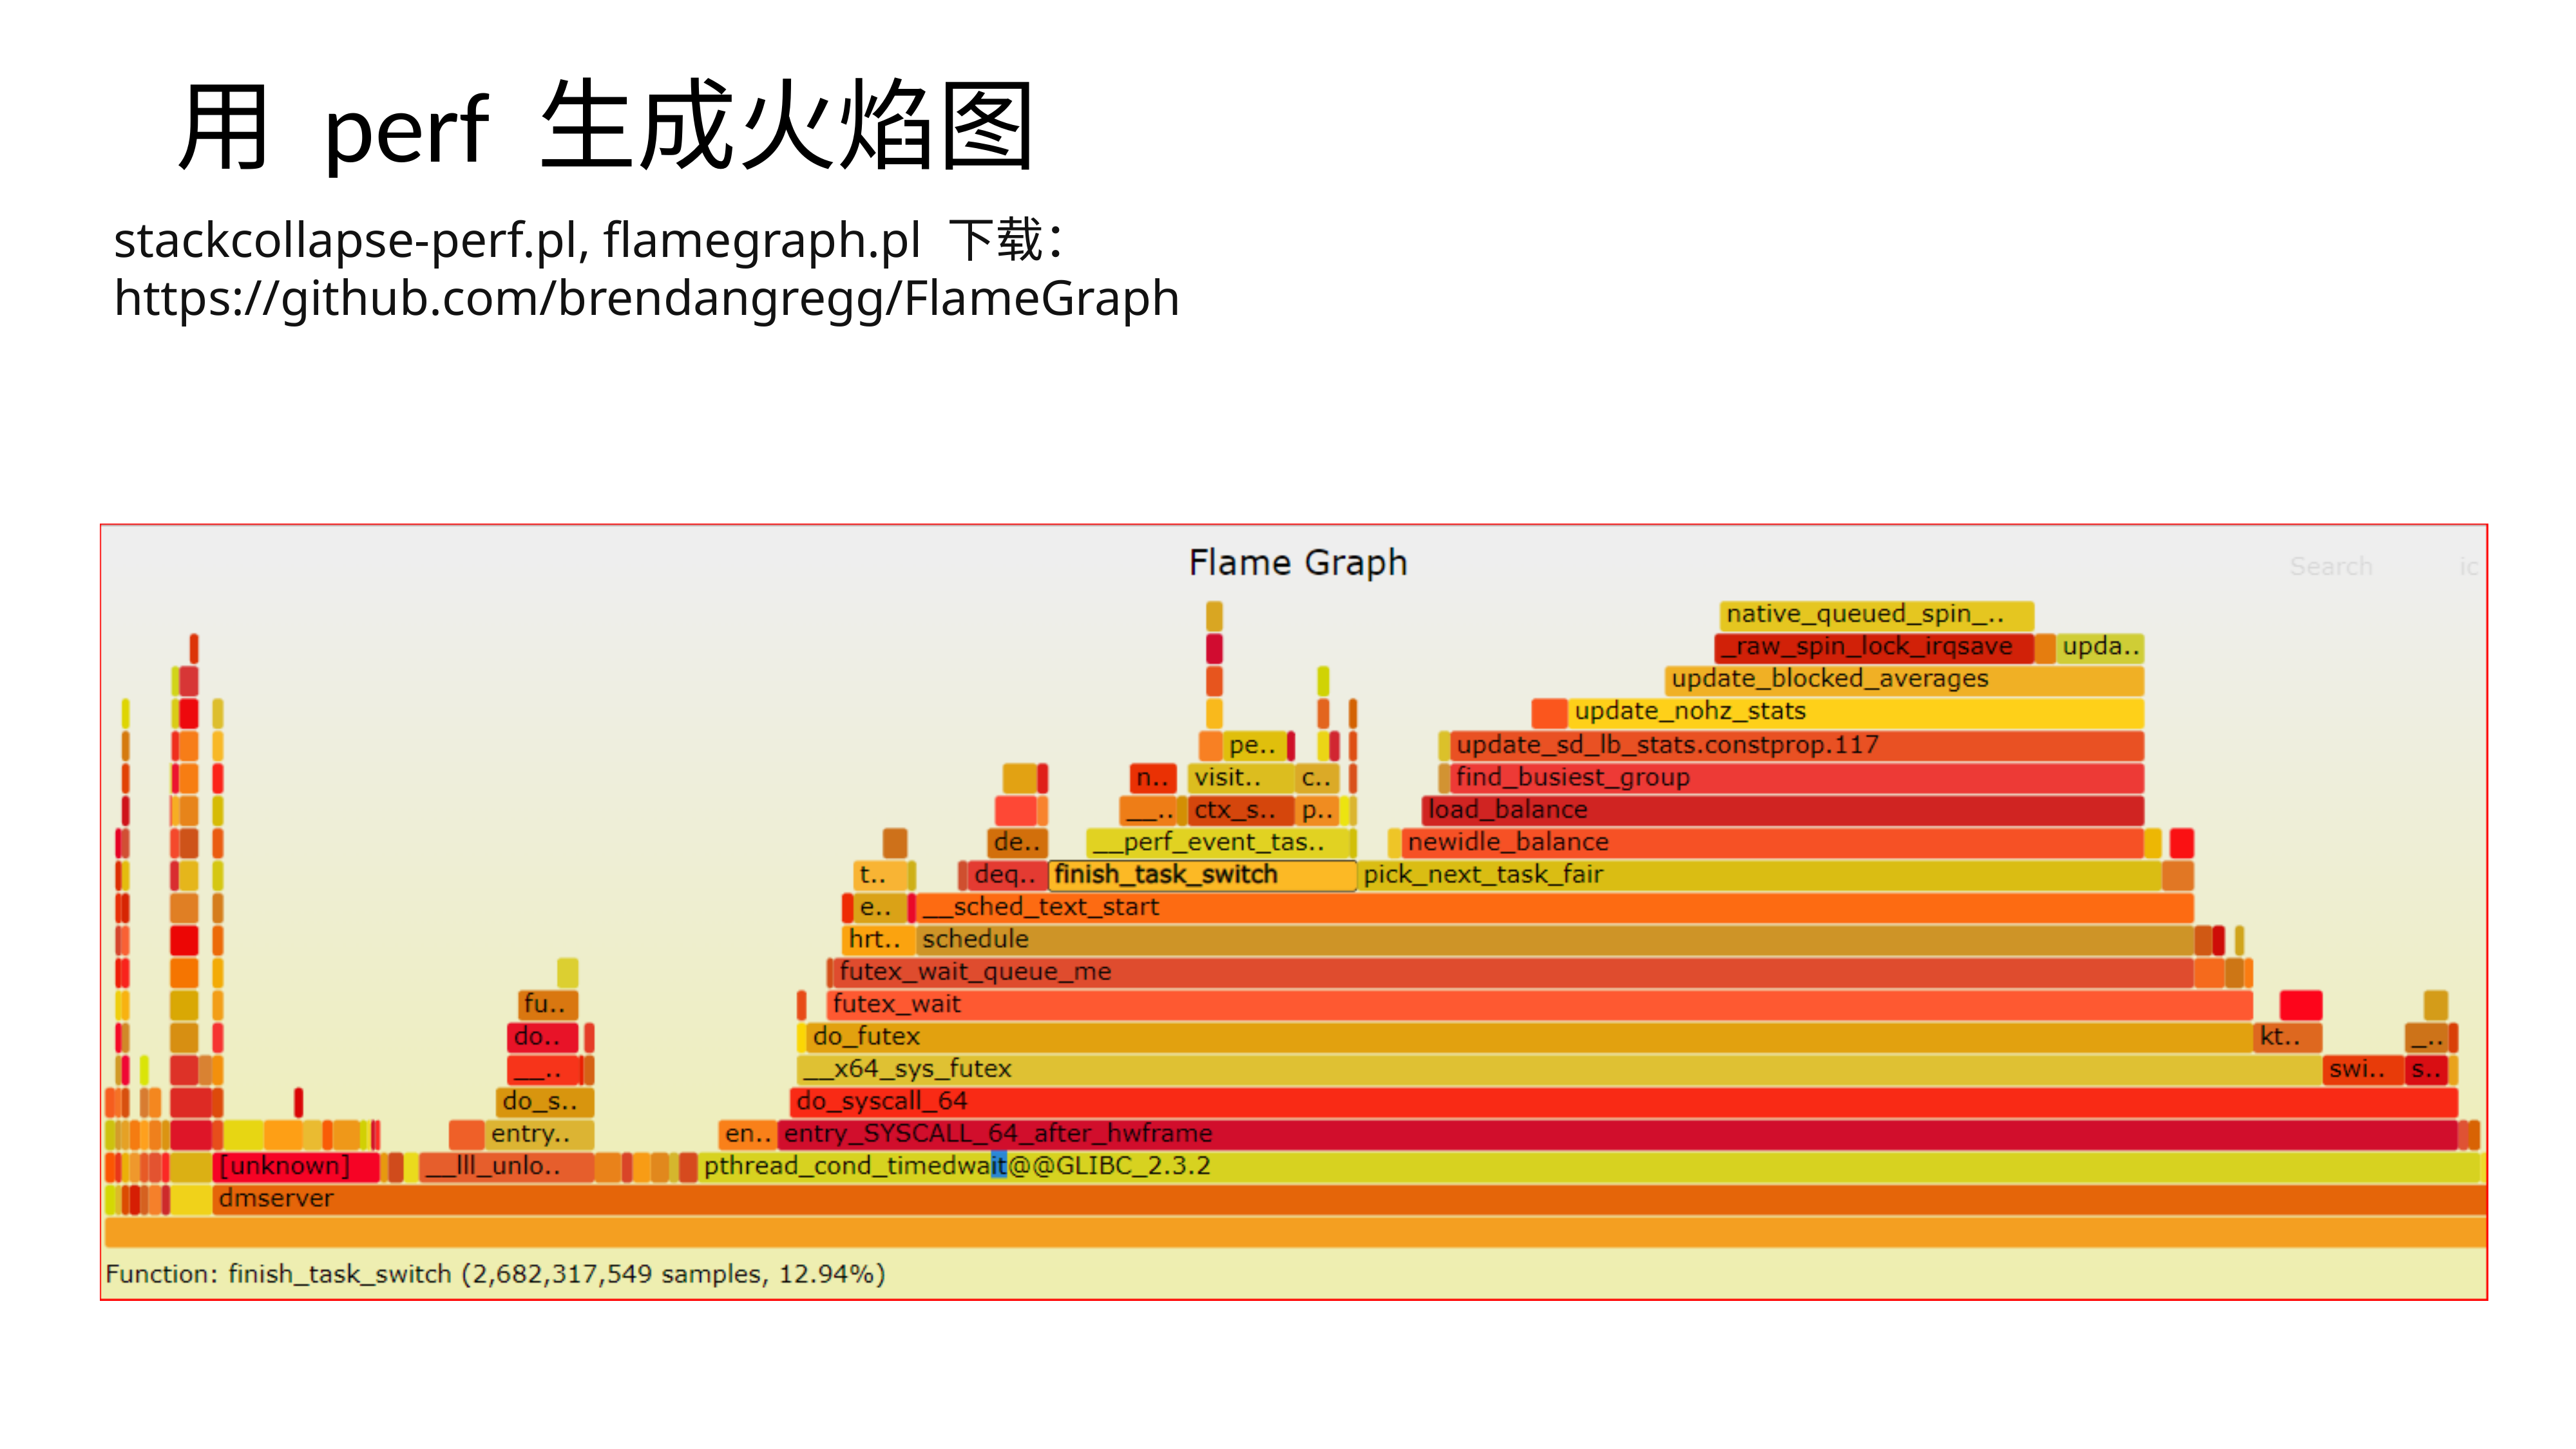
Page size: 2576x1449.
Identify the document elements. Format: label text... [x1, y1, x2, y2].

picture [100, 524, 2488, 1301]
text_box stackcollapse-perf.pl, flamegraph.pl 下载： https://github.com/brendangregg/FlameGraph [104, 204, 1317, 330]
title 用 perf 生成火焰图 [166, 20, 1561, 238]
